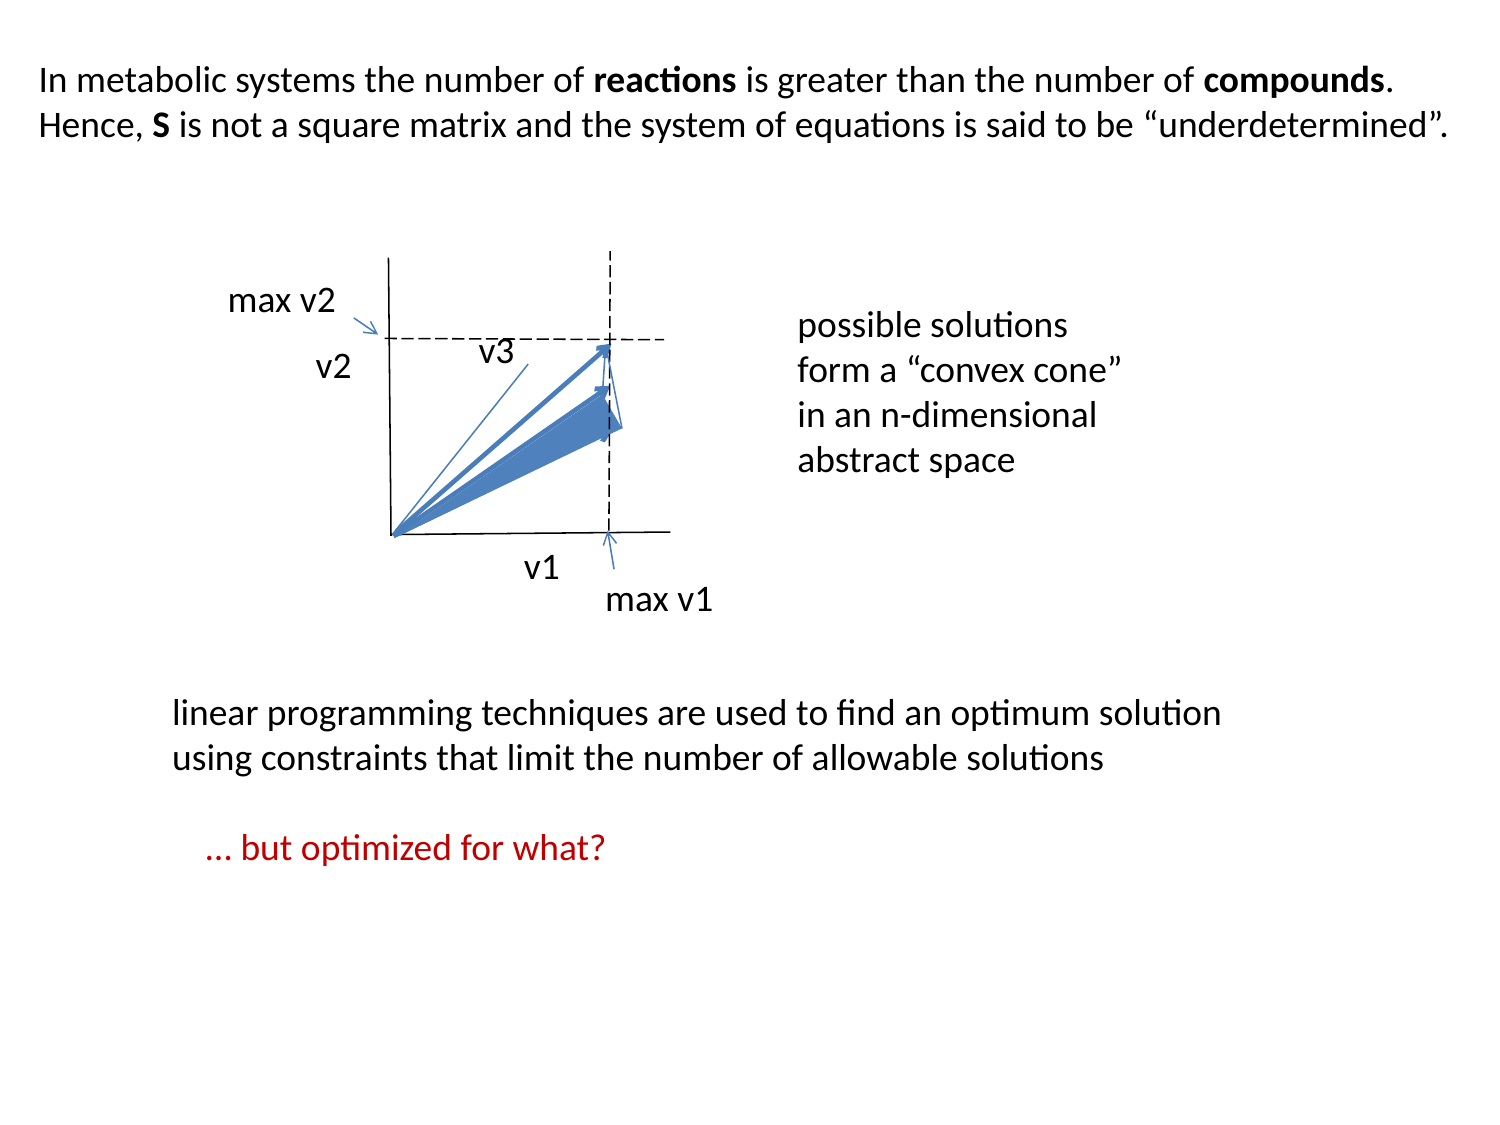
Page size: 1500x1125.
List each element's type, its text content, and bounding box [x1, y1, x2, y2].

text_box linear programming techniques are used to find an optimum solution using constraints that limit the number of allowable solutions … but optimized for what? [157, 680, 1272, 876]
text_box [353, 317, 379, 335]
text_box max v1 [590, 605, 729, 627]
text_box In metabolic systems the number of reactions is greater than the number of compounds. Hence, S is not a square matrix and the system of equations is said to be “underdetermined”. [23, 48, 1477, 198]
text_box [607, 354, 623, 429]
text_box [300, 257, 1141, 596]
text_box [607, 530, 615, 570]
text_box max v2 [212, 267, 295, 327]
